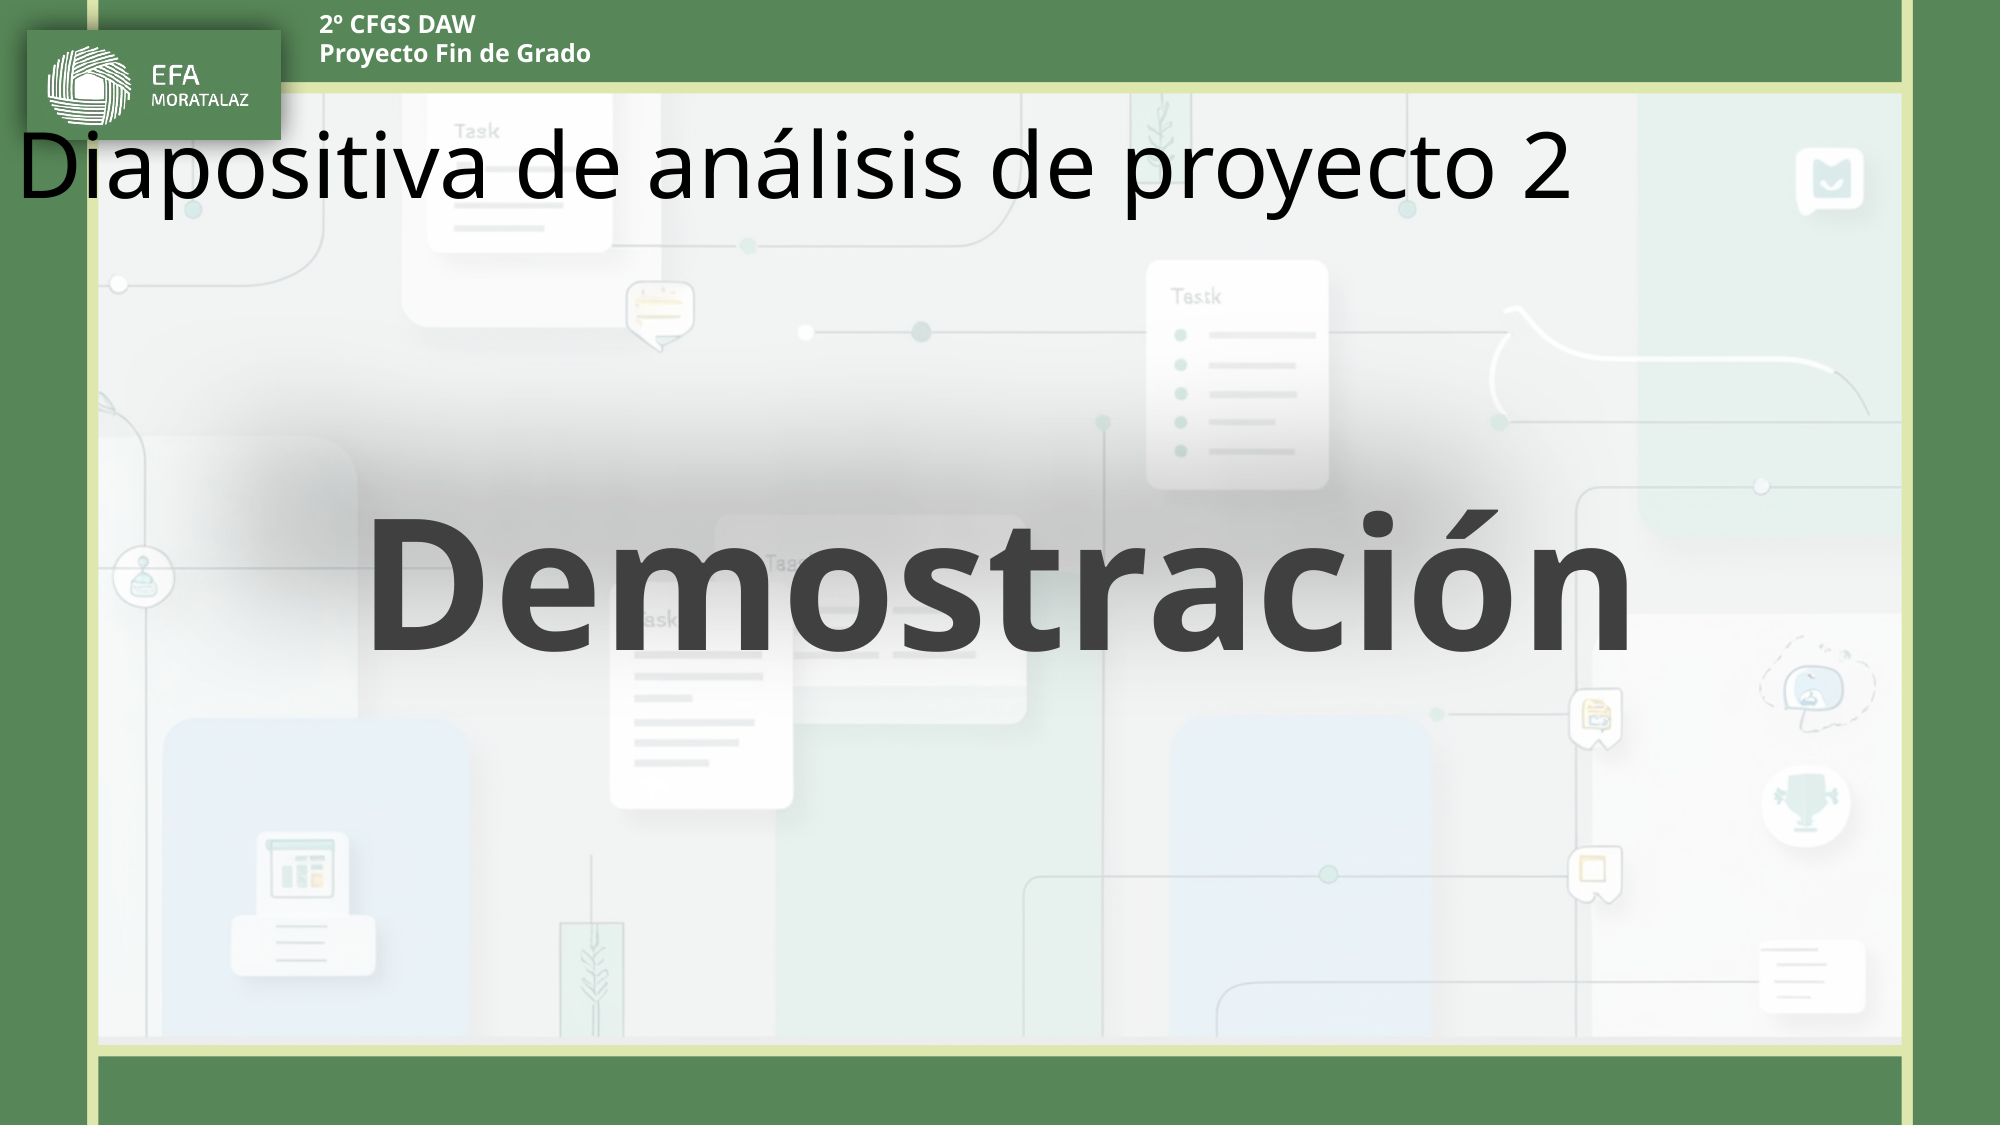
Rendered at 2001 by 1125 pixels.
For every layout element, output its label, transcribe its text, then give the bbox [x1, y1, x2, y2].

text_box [1158, 1045, 2000, 1125]
text_box Demostración [37, 492, 1901, 691]
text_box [0, 876, 1158, 1125]
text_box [933, 788, 2000, 887]
title Diapositiva de análisis de proyecto 2 [0, 94, 1725, 278]
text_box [0, 0, 2000, 94]
